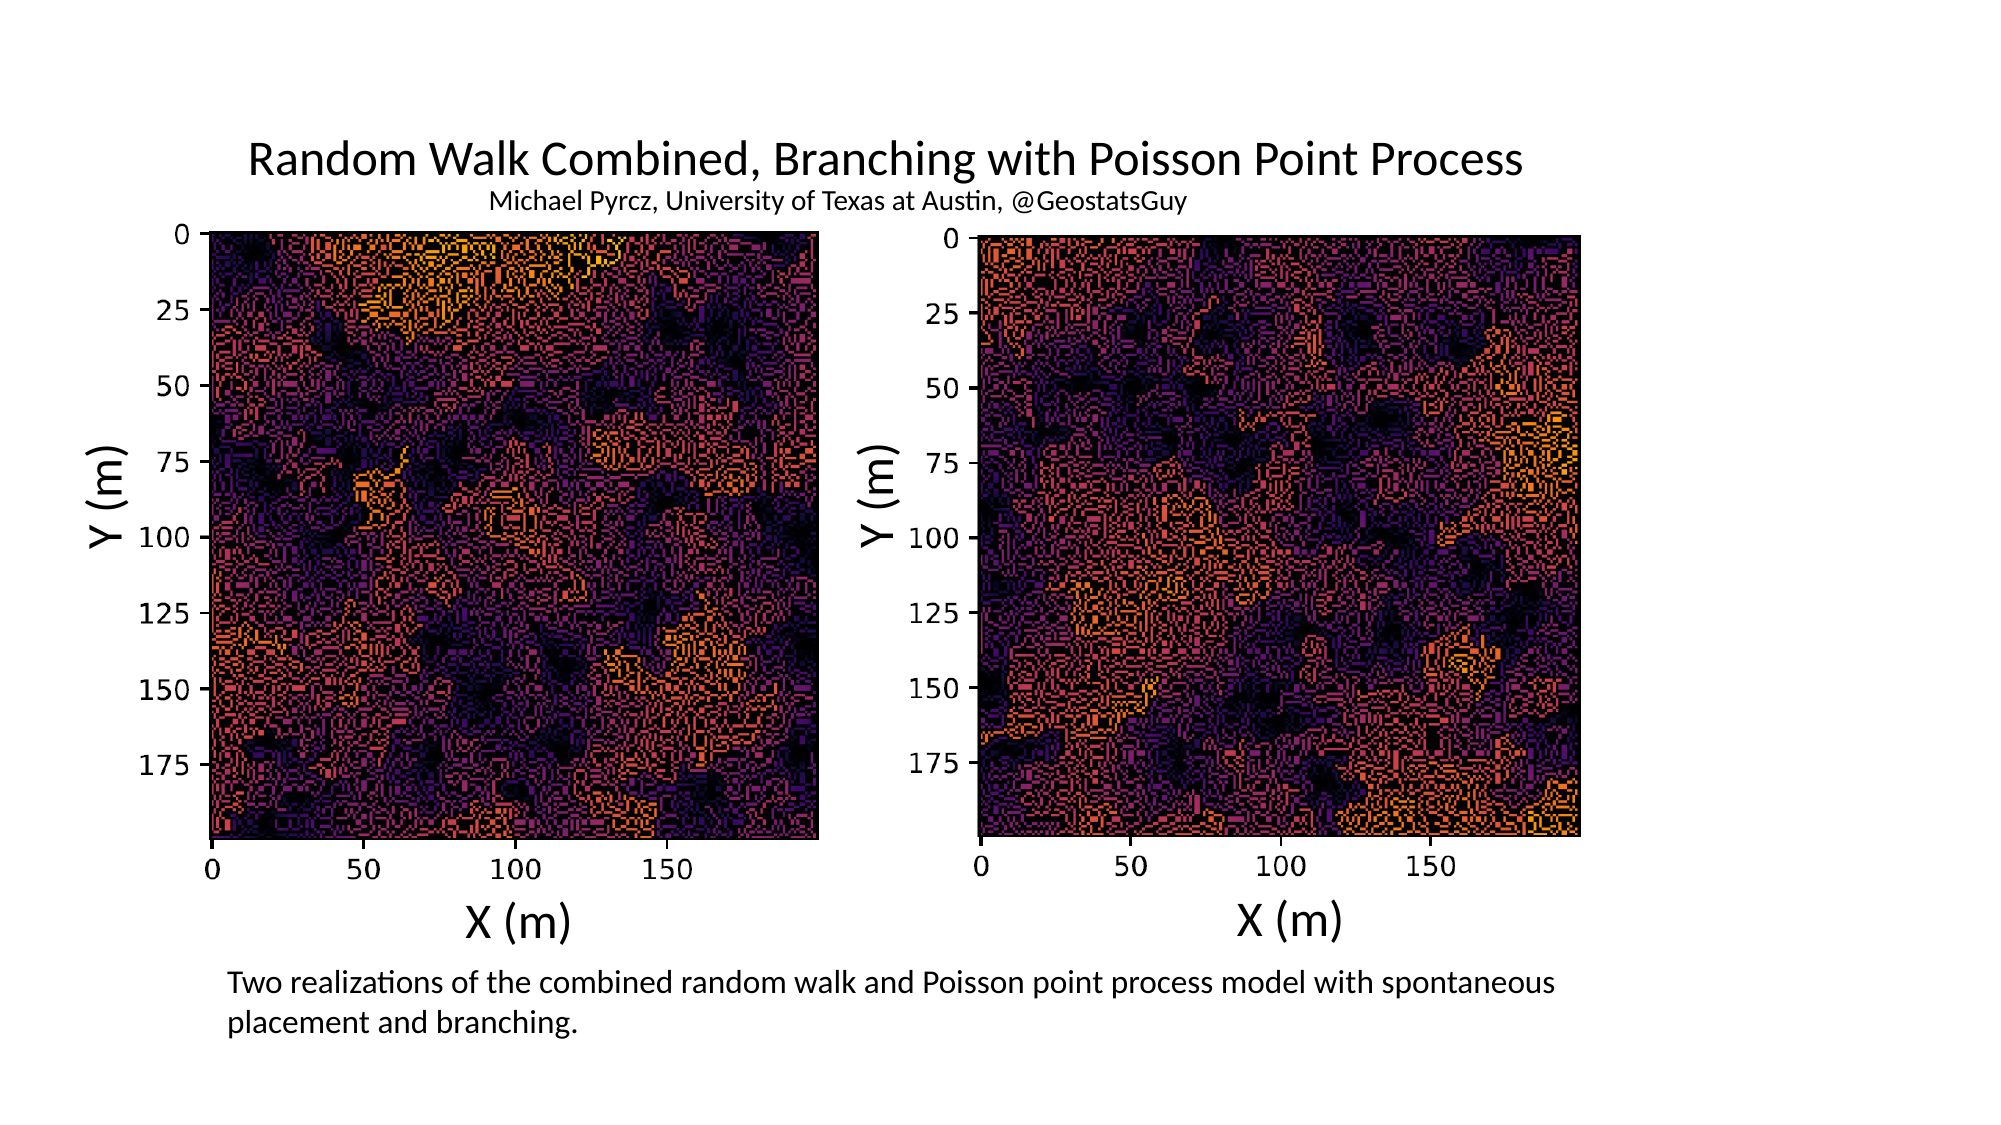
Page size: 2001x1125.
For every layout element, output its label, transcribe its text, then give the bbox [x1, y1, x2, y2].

picture [127, 215, 839, 889]
text_box Random Walk Combined, Branching with Poisson Point Process [233, 118, 1540, 193]
text_box X (m) [1222, 882, 1360, 952]
picture [901, 222, 1593, 882]
text_box Y (m) [64, 428, 127, 565]
text_box X (m) [450, 889, 588, 956]
text_box Two realizations of the combined random walk and Poisson point process model with spontaneous placement and branching. [212, 952, 1655, 1048]
text_box Michael Pyrcz, University of Texas at Austin, @GeostatsGuy [473, 174, 1203, 224]
text_box Y (m) [839, 427, 901, 563]
